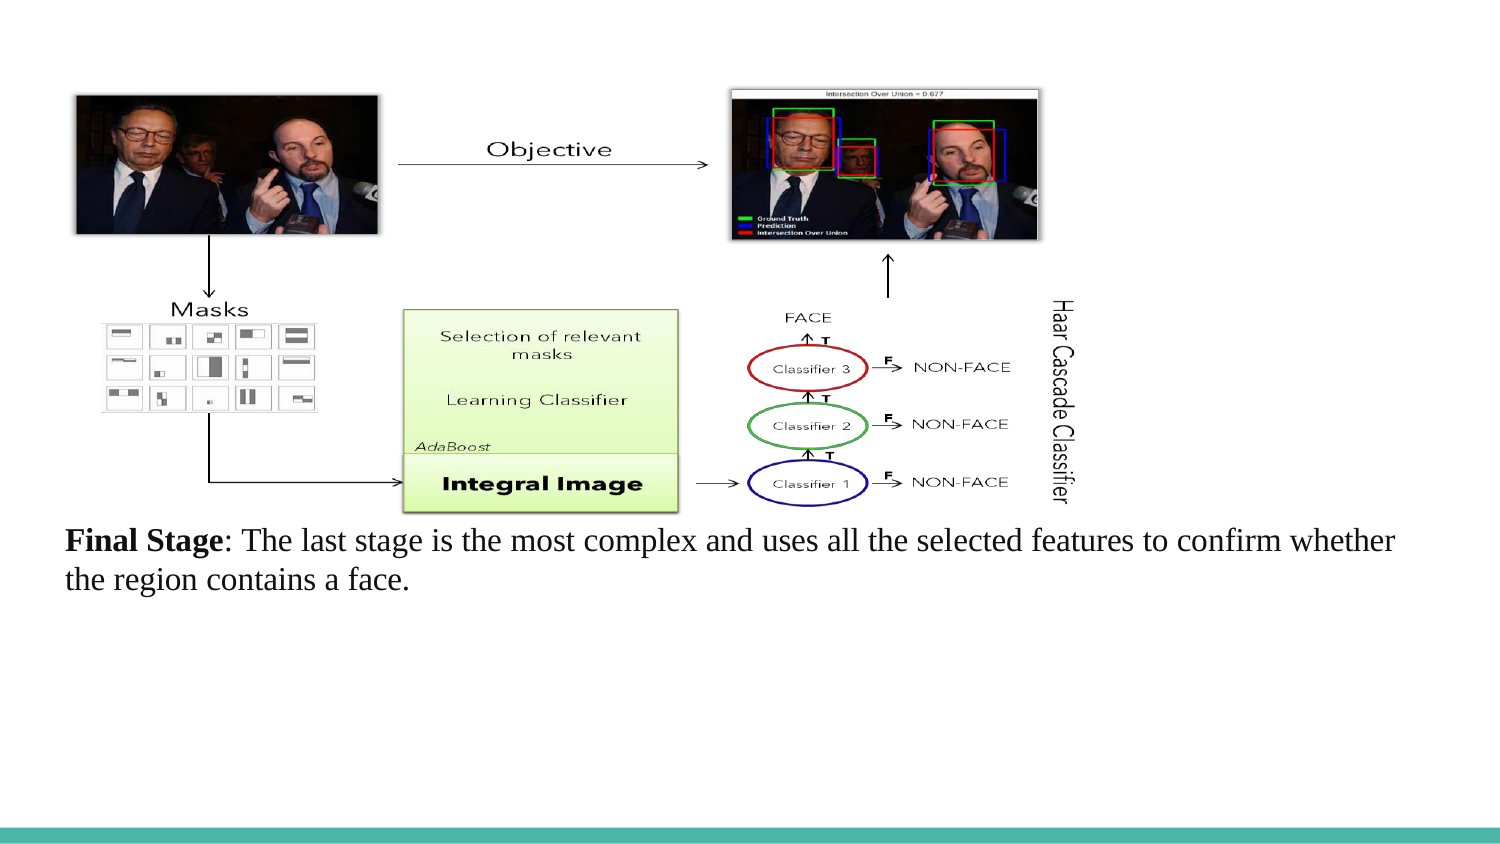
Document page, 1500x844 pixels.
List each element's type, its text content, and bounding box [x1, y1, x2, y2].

text_box [65, 82, 1089, 515]
text_box Final Stage: The last stage is the most complex and uses all the selected features to confirm whether the region contains a face. [63, 519, 1410, 597]
text_box [65, 515, 1409, 519]
